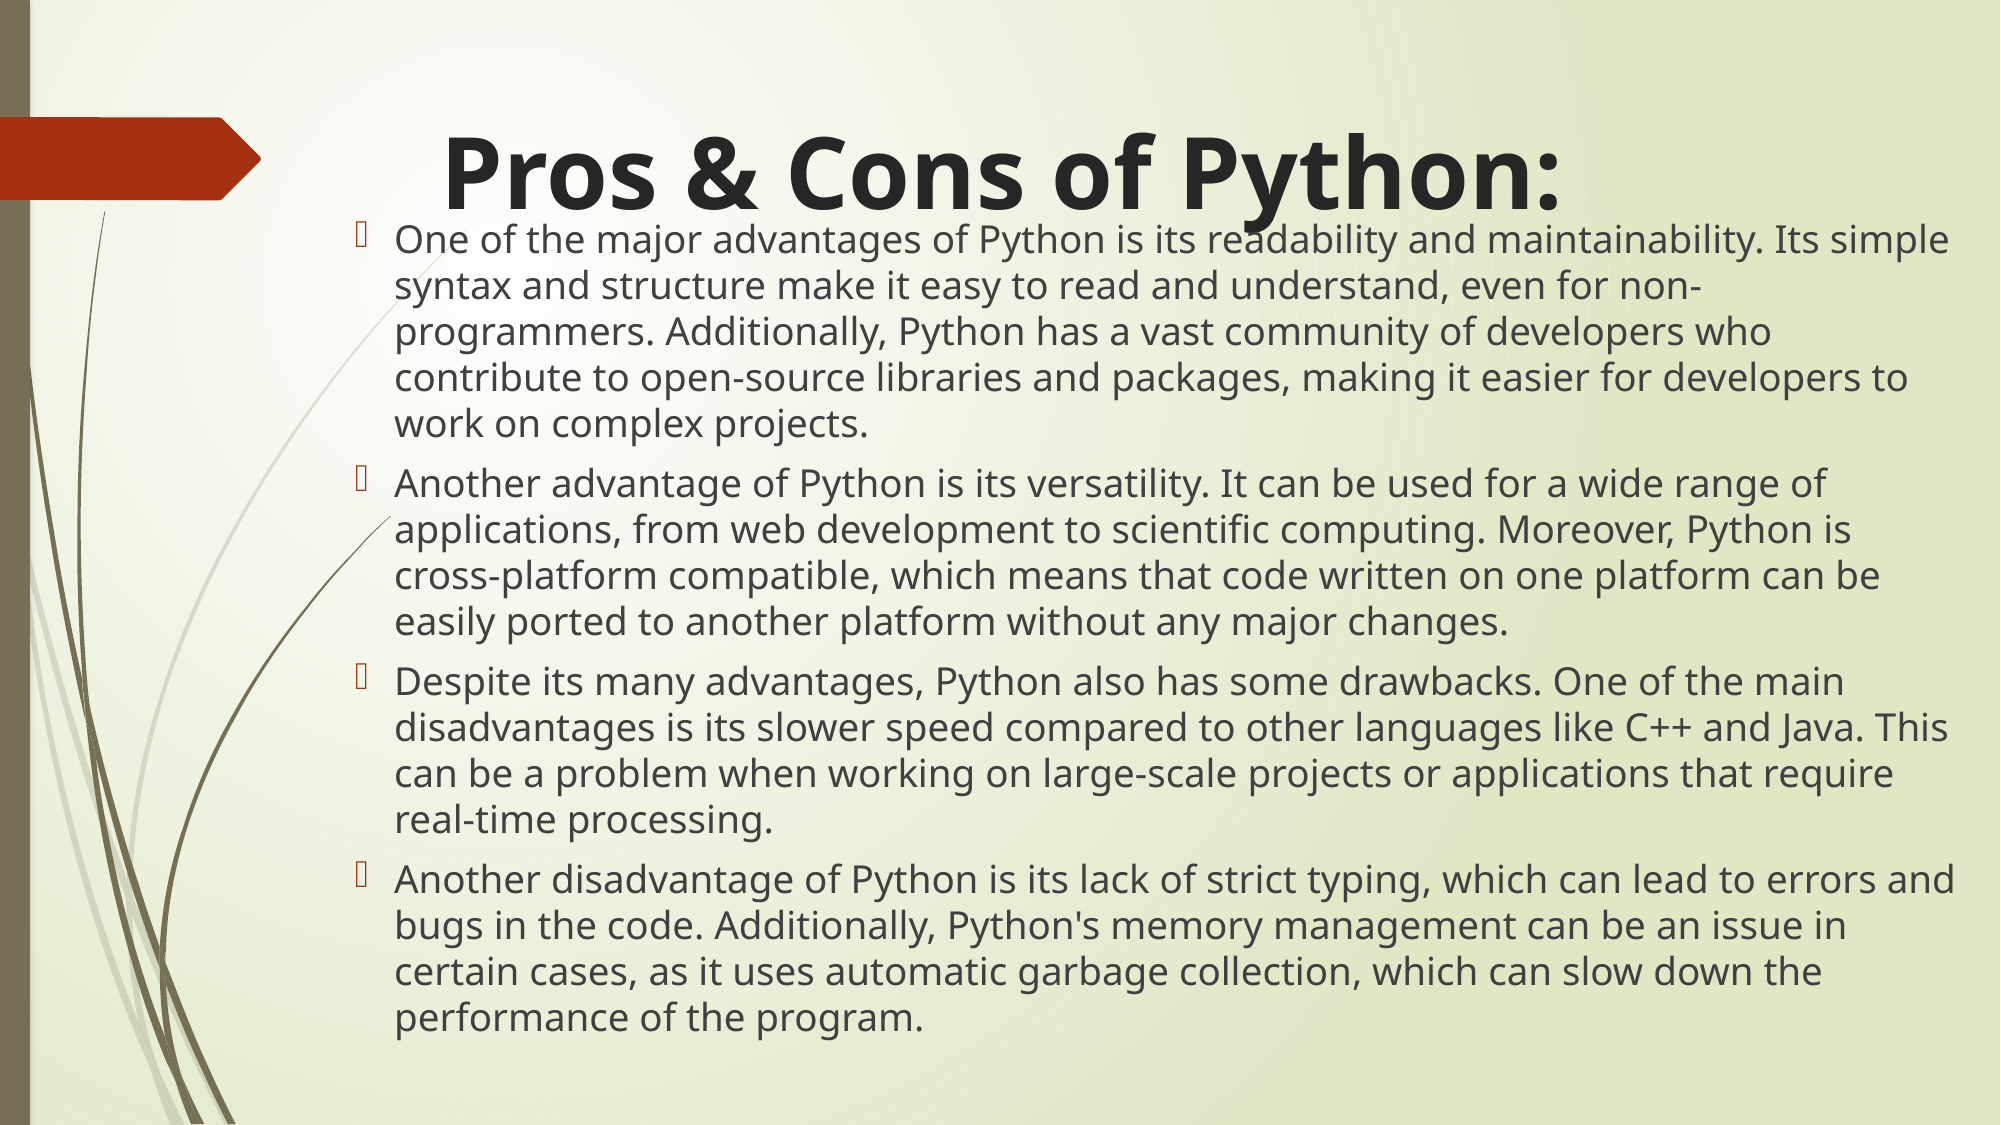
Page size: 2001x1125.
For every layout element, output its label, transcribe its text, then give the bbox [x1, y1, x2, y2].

title Pros & Cons of Python: [425, 102, 1888, 207]
list One of the major advantages of Python is its readability and maintainability. Its simple syntax and structure make it easy to read and understand, even for non-programmers. Additionally, Python has a vast community of developers who contribute to open-source libraries and packages, making it easier for developers to work on complex projects. Another advantage of Python is its versatility. It can be used for a wide range of applications, from web development to scientific computing. Moreover, Python is cross-platform compatible, which means that code written on one platform can be easily ported to another platform without any major changes. Despite its many advantages, Python also has some drawbacks. One of the main disadvantages is its slower speed compared to other languages like C++ and Java. This can be a problem when working on large-scale projects or applications that require real-time processing. Another disadvantage of Python is its lack of strict typing, which can lead to errors and bugs in the code. Additionally, Python's memory management can be an issue in certain cases, as it uses automatic garbage collection, which can slow down the performance of the program. [339, 207, 1973, 1057]
